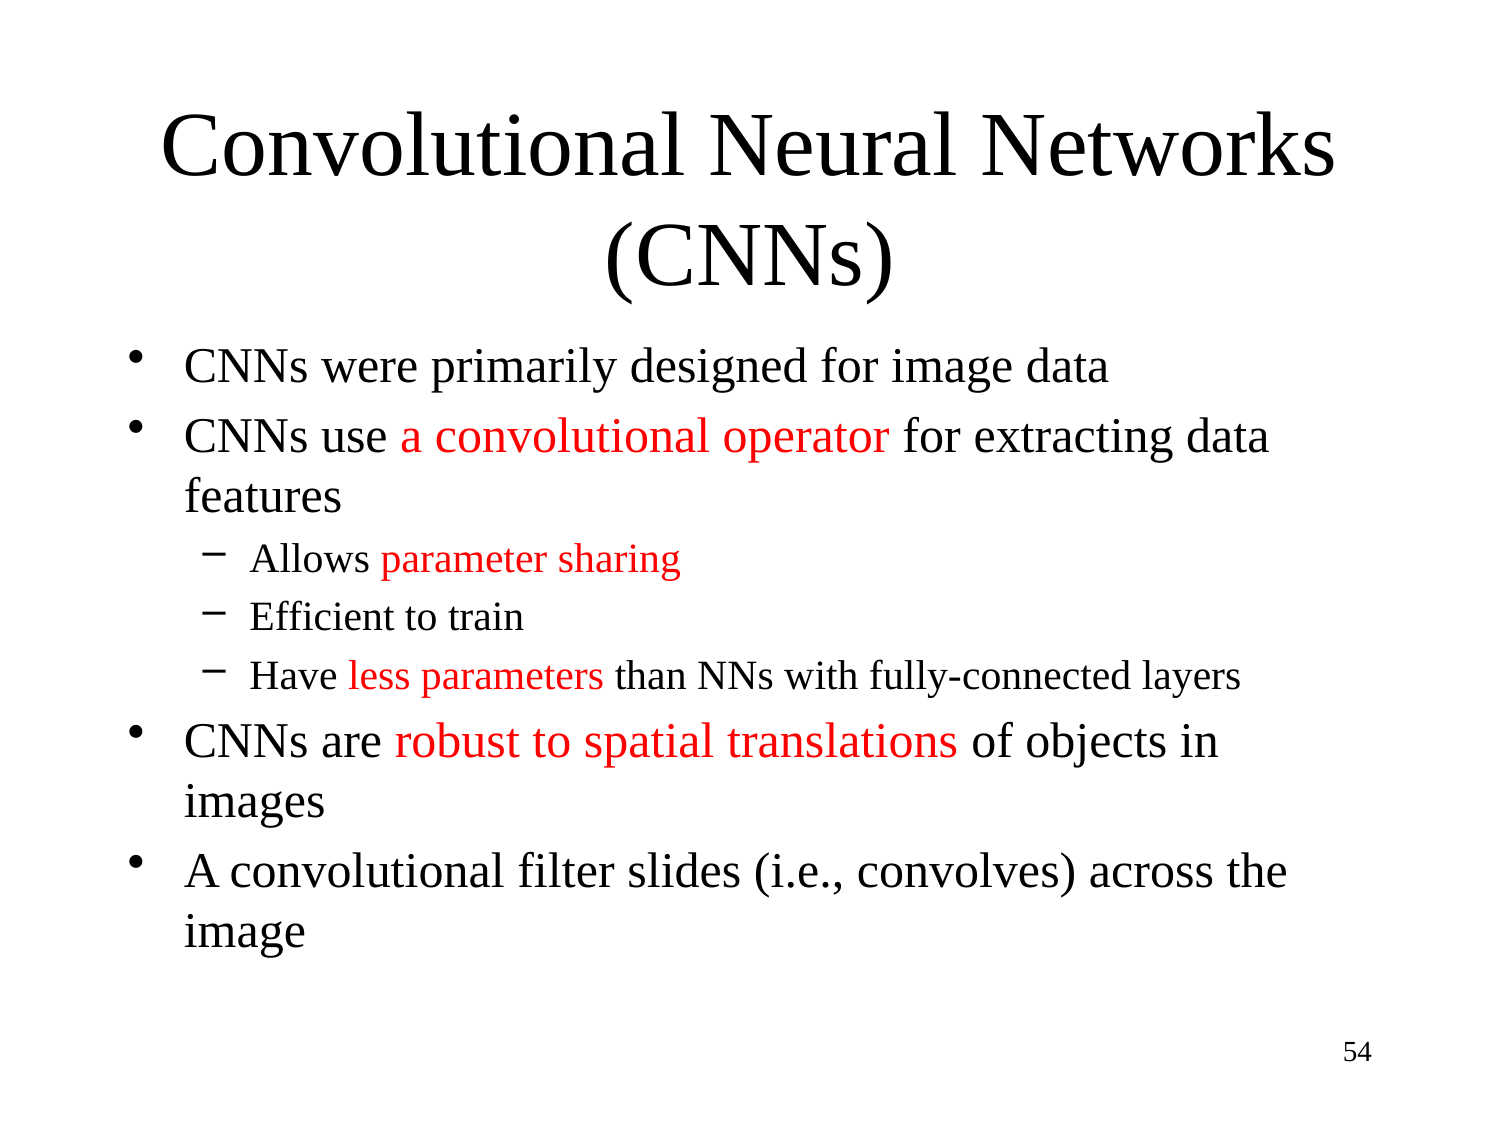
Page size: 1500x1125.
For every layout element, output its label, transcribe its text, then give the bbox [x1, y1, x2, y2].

list CNNs were primarily designed for image data CNNs use a convolutional operator for extracting data features Allows parameter sharing Efficient to train Have less parameters than NNs with fully-connected layers CNNs are robust to spatial translations of objects in images A convolutional filter slides (i.e., convolves) across the image [112, 324, 1388, 1001]
slide_number 54 [1074, 1024, 1388, 1101]
title Convolutional Neural Networks (CNNs) [112, 99, 1388, 288]
